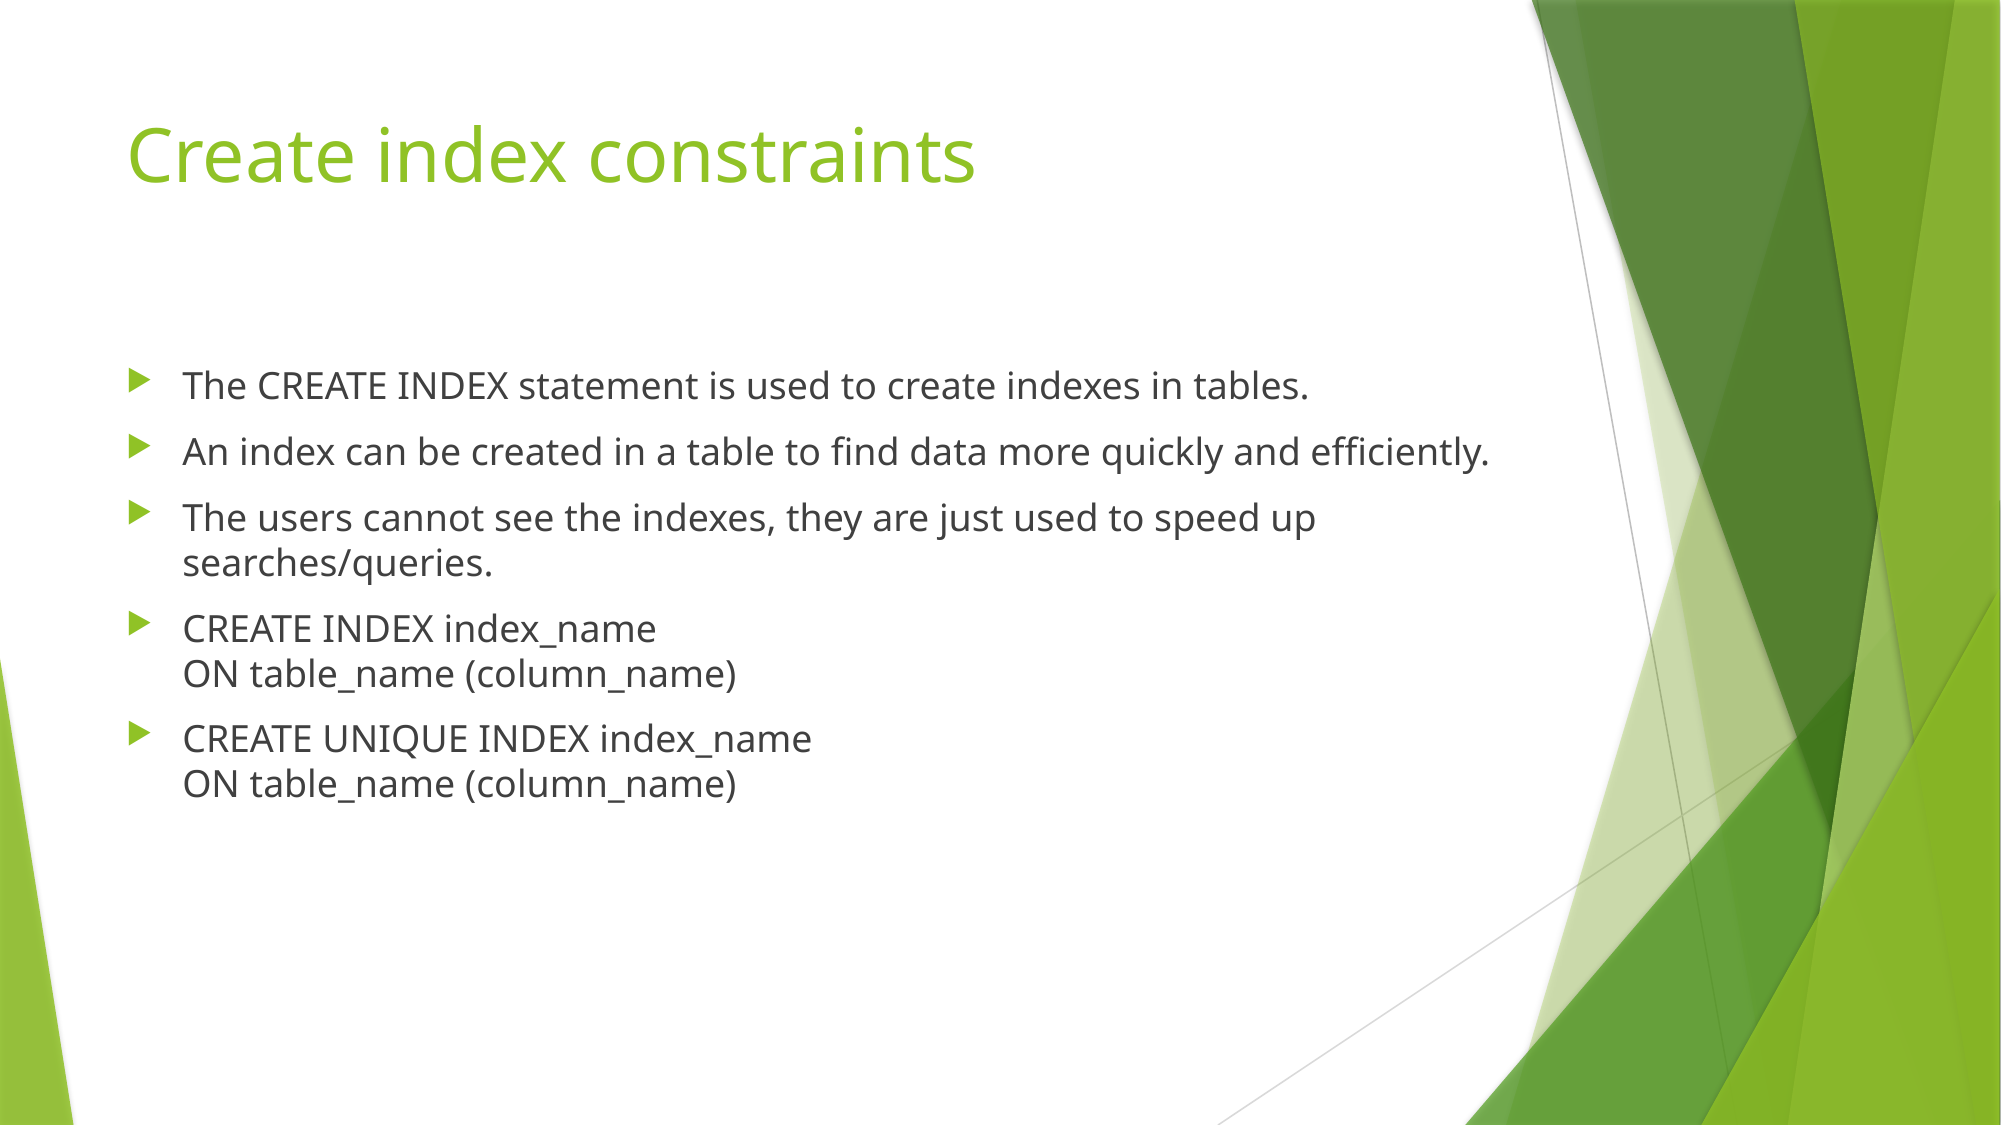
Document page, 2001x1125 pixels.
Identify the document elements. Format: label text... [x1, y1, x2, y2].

list The CREATE INDEX statement is used to create indexes in tables. An index can be created in a table to find data more quickly and efficiently. The users cannot see the indexes, they are just used to speed up searches/queries. CREATE INDEX index_name ON table_name (column_name) CREATE UNIQUE INDEX index_name ON table_name (column_name) [111, 354, 1522, 992]
title Create index constraints [111, 99, 1522, 317]
